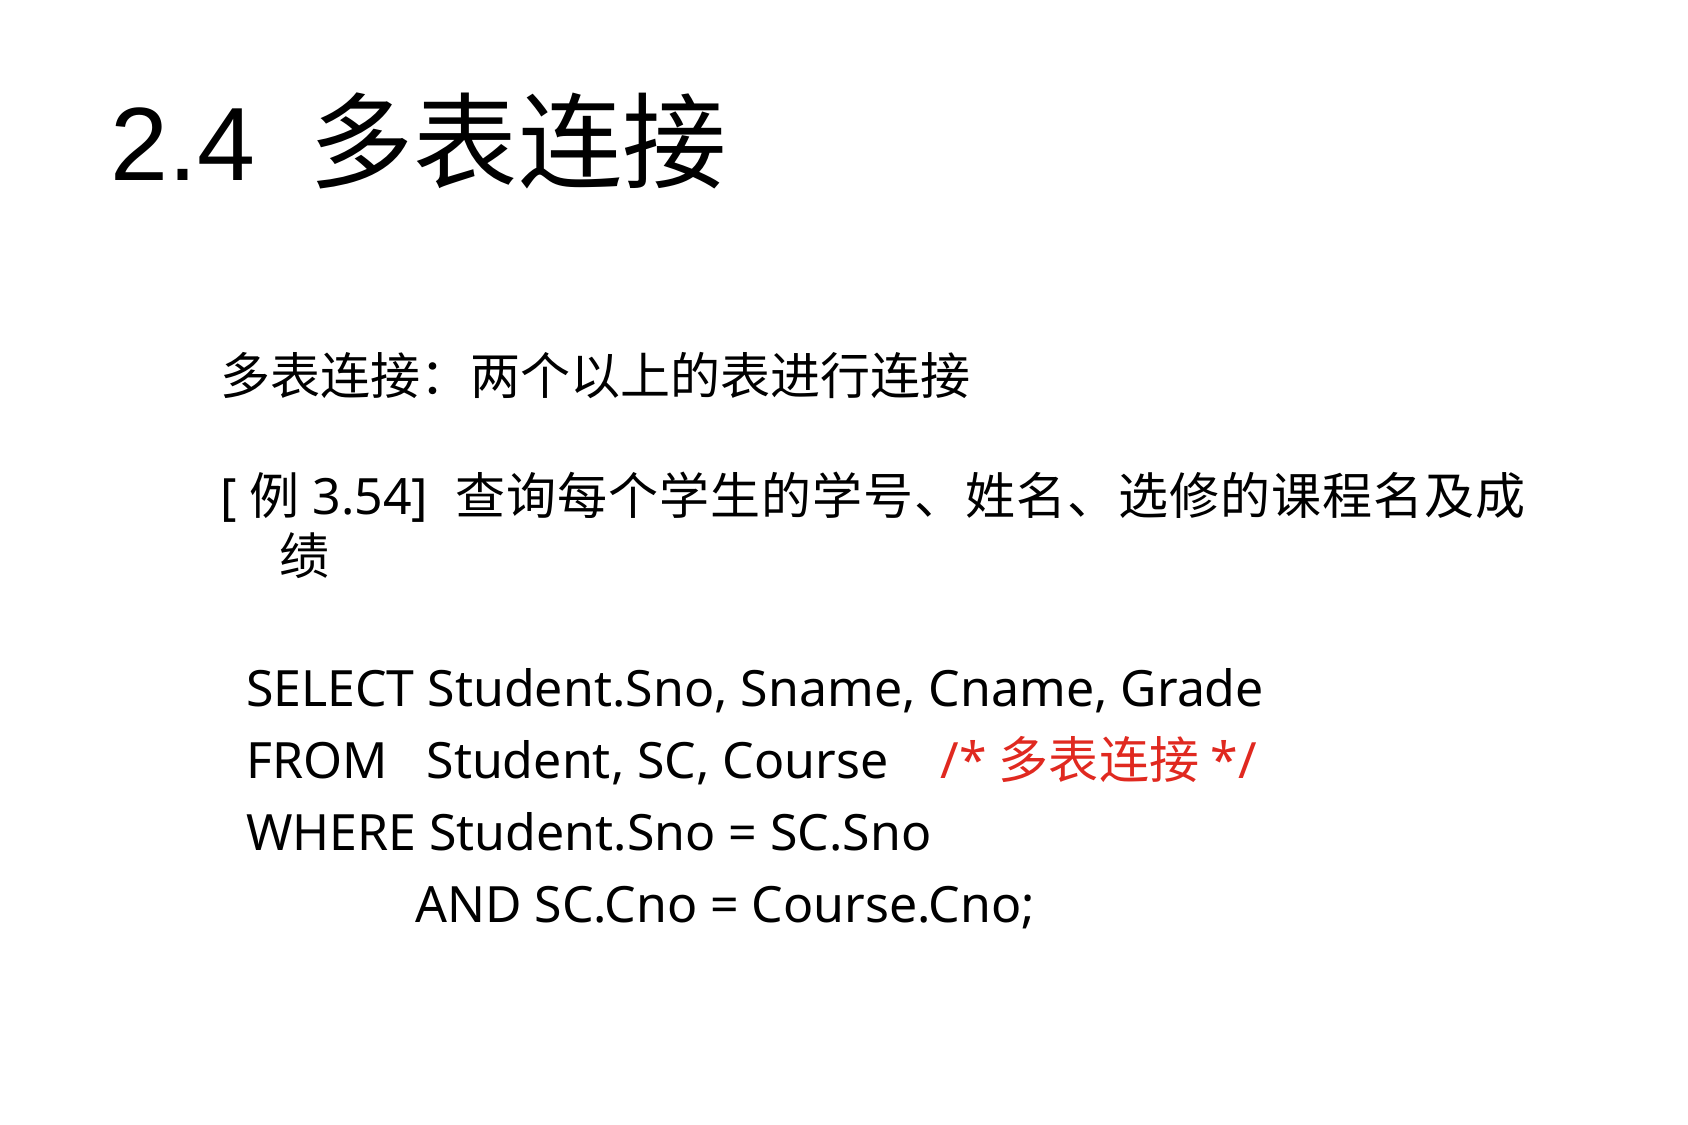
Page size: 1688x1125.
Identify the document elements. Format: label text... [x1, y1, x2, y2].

list 多表连接：两个以上的表进行连接 [例3.54] 查询每个学生的学号、姓名、选修的课程名及成绩 SELECT Student.Sno, Sname, Cname, Grade FROM Student, SC, Course /*多表连接*/ WHERE Student.Sno = SC.Sno AND SC.Cno = Course.Cno; [193, 289, 1553, 965]
title 2.4 多表连接 [84, 45, 1604, 233]
